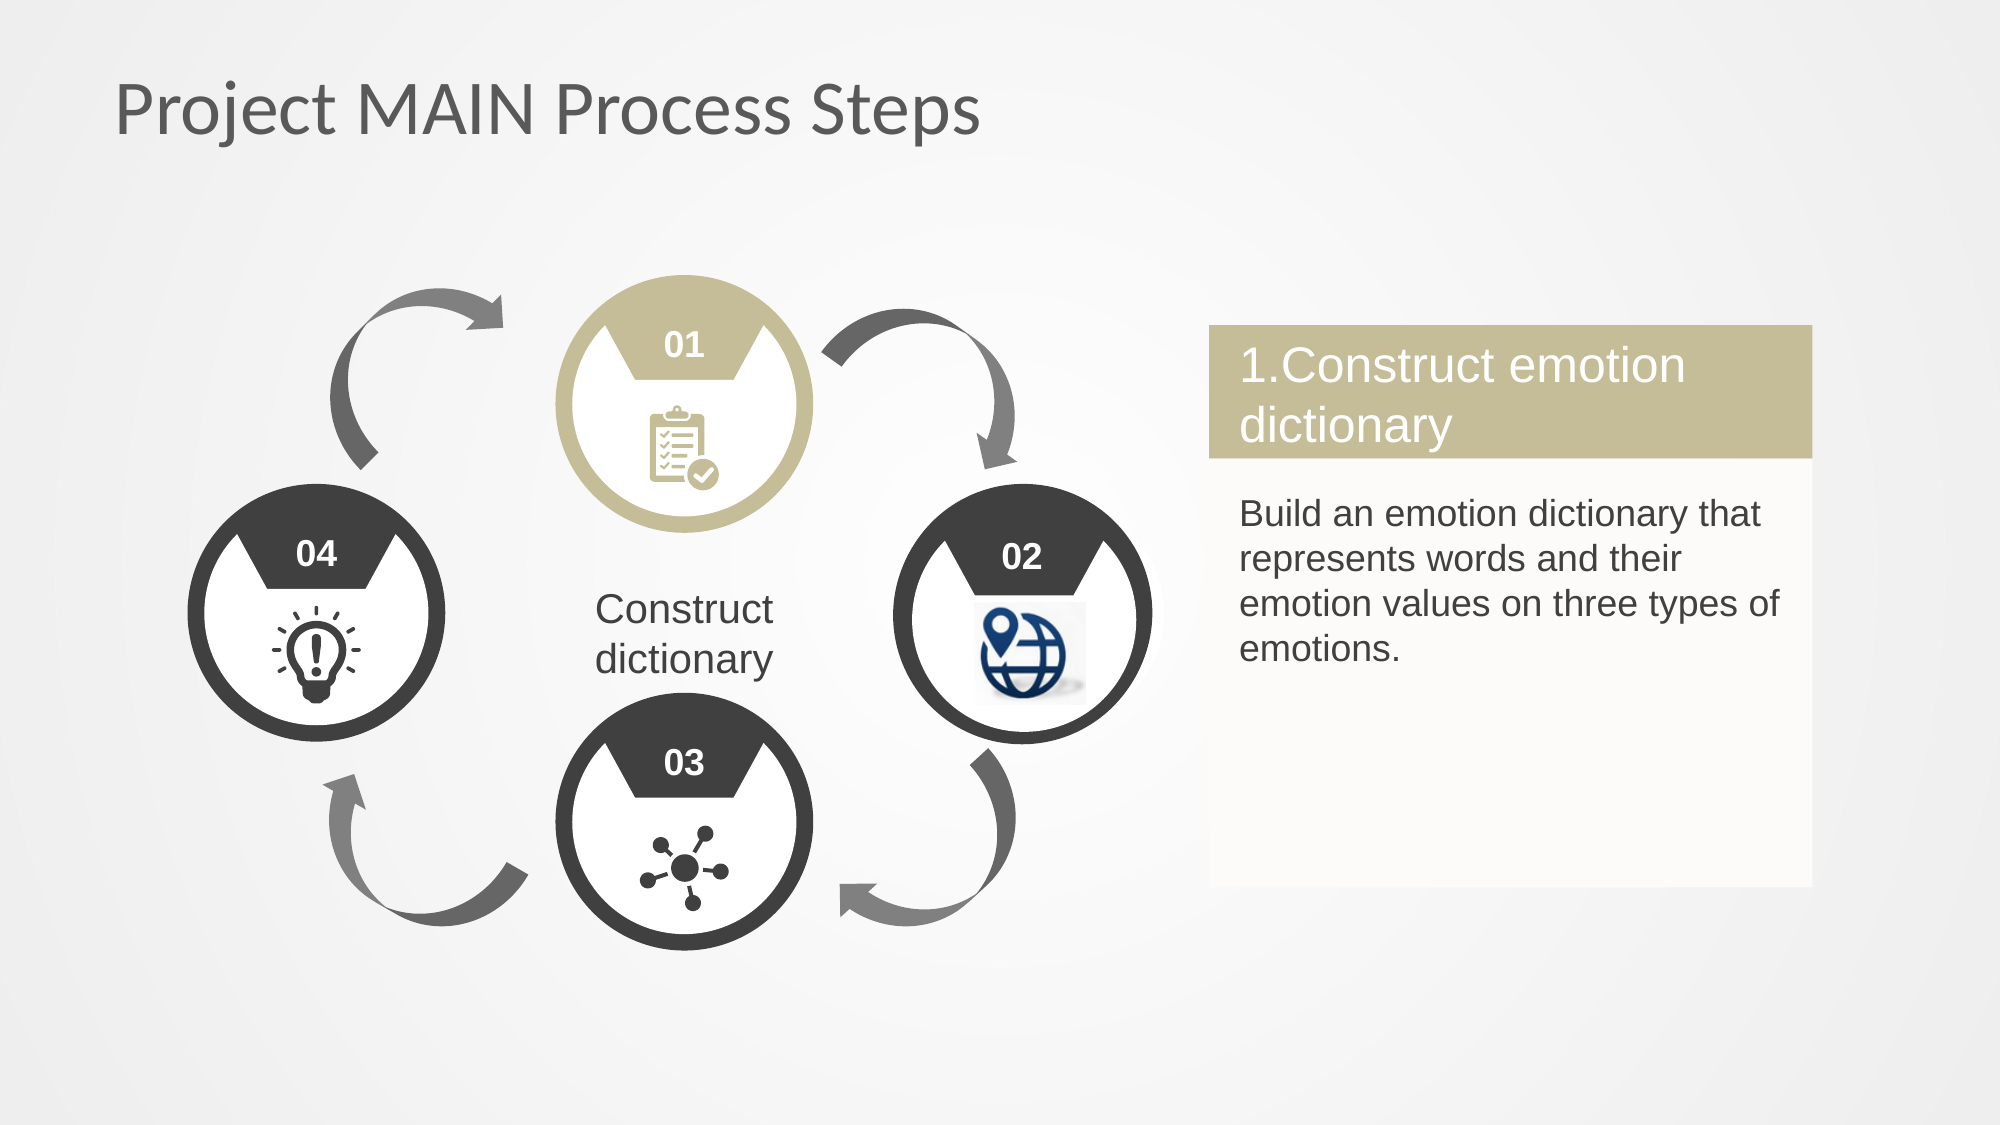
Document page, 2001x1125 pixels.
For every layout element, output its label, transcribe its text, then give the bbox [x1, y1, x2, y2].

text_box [271, 605, 361, 704]
text_box Construct dictionary [513, 574, 855, 690]
text_box 04 [185, 481, 448, 744]
text_box [687, 458, 719, 491]
text_box [837, 753, 1018, 929]
text_box [572, 325, 797, 517]
text_box 03 [553, 690, 816, 953]
text_box 1.Construct emotion dictionary [1207, 323, 1814, 457]
text_box [204, 534, 429, 726]
text_box [572, 742, 797, 935]
text_box [1158, 575, 1165, 651]
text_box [639, 825, 729, 912]
text_box [649, 405, 705, 482]
text_box [320, 771, 531, 929]
text_box [819, 306, 1020, 472]
text_box [328, 286, 506, 473]
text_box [892, 486, 1152, 745]
text_box Build an emotion dictionary that represents words and their emotion values on three types of emotions. [1207, 457, 1814, 889]
text_box 01 [553, 272, 816, 535]
title Project MAIN Process Steps [99, 45, 1900, 163]
